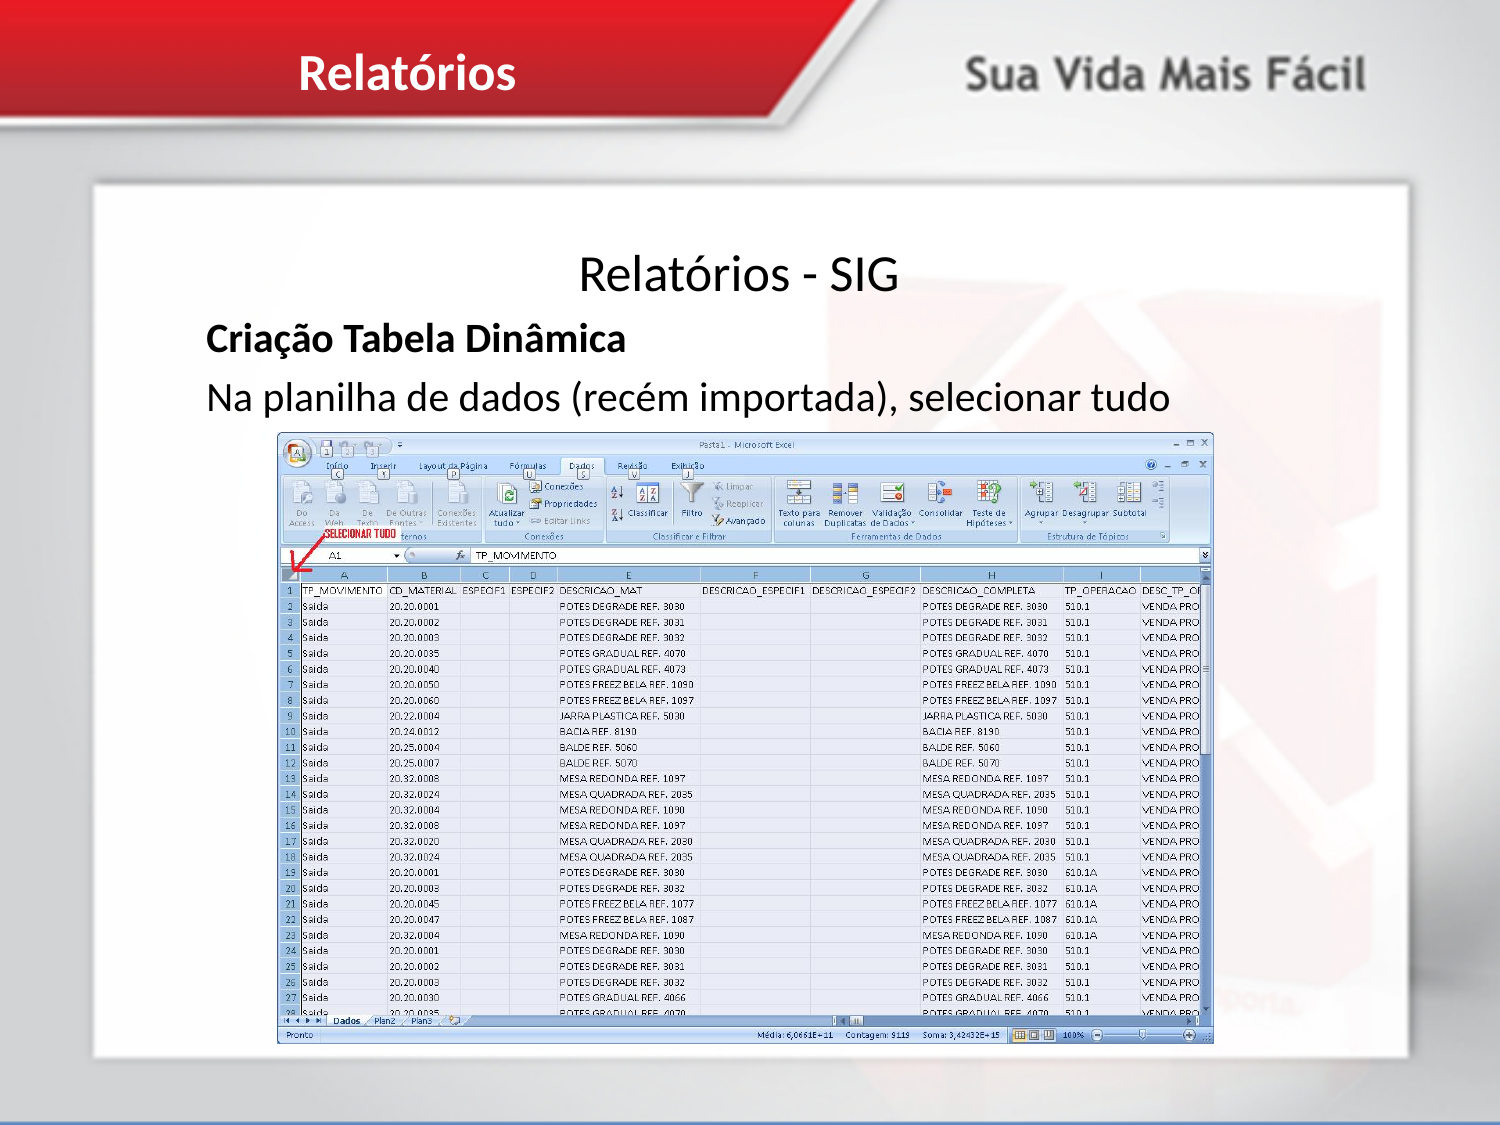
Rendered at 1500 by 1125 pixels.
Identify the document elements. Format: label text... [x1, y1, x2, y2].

picture [0, 0, 1500, 1125]
text_box Criação Tabela Dinâmica [117, 309, 1367, 337]
text_box Na planilha de dados (recém importada), selecionar tudo [117, 337, 1367, 428]
text_box Relatórios [100, 30, 715, 90]
text_box Relatórios - SIG [112, 231, 1367, 309]
